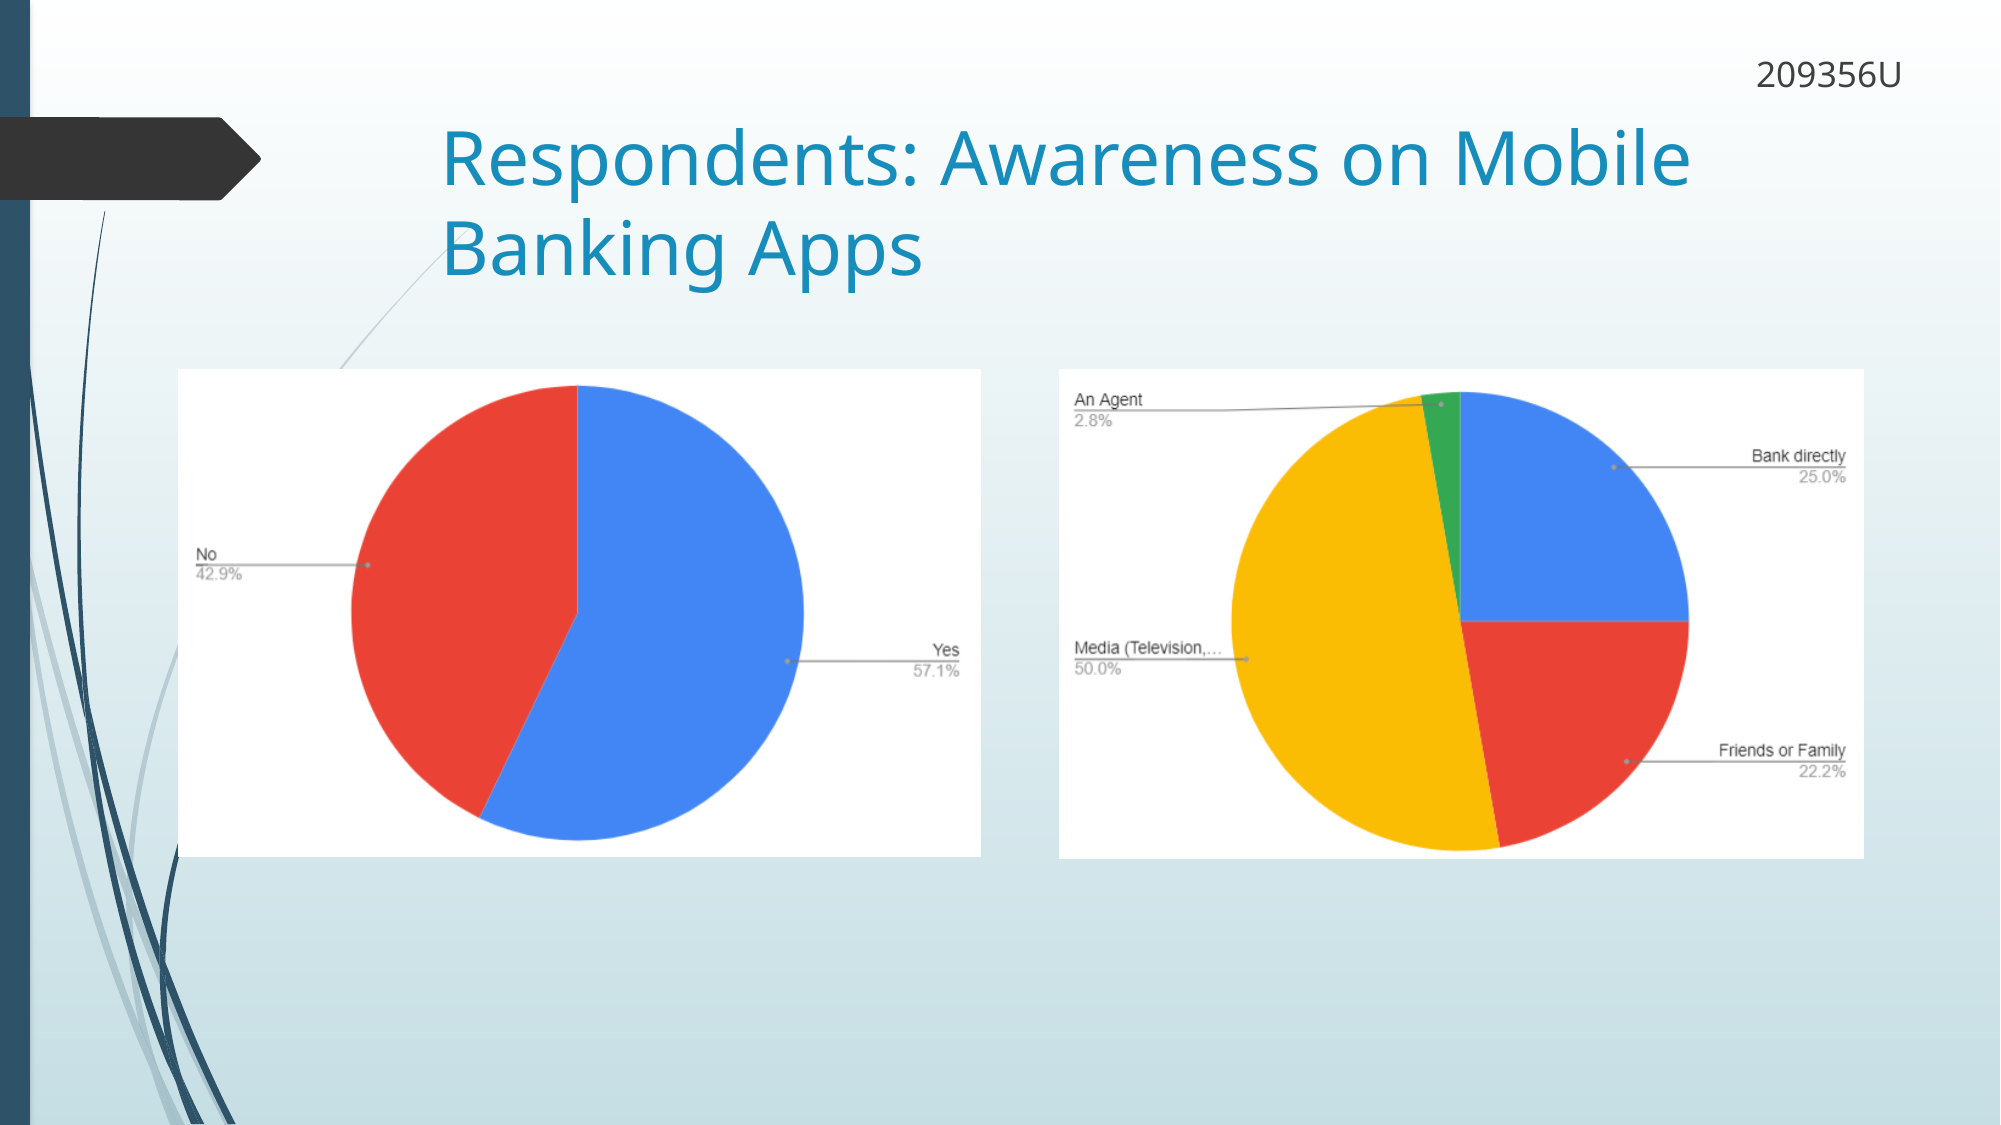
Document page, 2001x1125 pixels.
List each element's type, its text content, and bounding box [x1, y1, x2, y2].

title Respondents: Awareness on Mobile Banking Apps [425, 102, 1888, 313]
text_box 209356U [1741, 44, 1932, 103]
picture [1059, 369, 1864, 859]
picture [177, 369, 982, 857]
